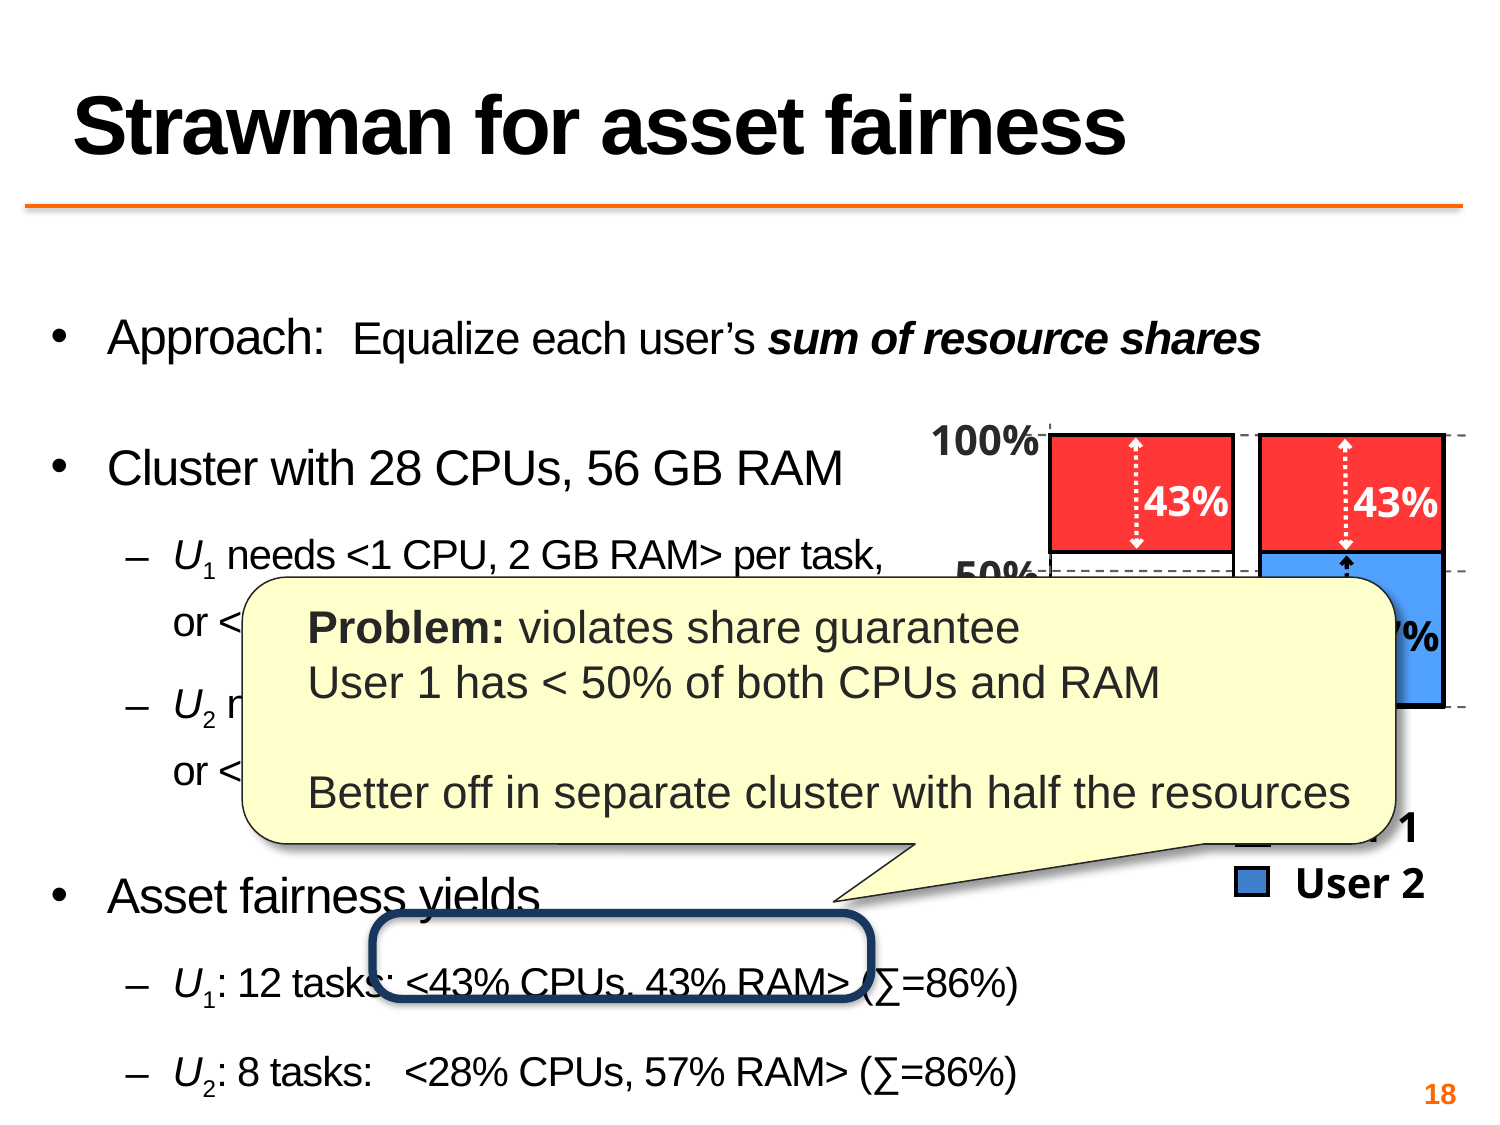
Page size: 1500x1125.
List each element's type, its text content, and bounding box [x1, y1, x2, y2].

list Approach: Equalize each user’s sum of resource shares Cluster with 28 CPUs, 56 GB RAM U1 needs <1 CPU, 2 GB RAM> per task, or <3.6% CPUs, 3.6% RAM> per task U2 needs <1 CPU, 4 GB RAM> per task, or <3.6% CPUs, 7.2% RAM> per task Asset fairness yields U1: 12 tasks: <43% CPUs, 43% RAM> (∑=86%) U2: 8 tasks: <28% CPUs, 57% RAM> (∑=86%) [44, 286, 1470, 1021]
title Strawman for asset fairness [57, 2, 1463, 178]
text_box Problem: violates share guarantee User 1 has < 50% of both CPUs and RAM Better off in separate cluster with half the resources [241, 576, 922, 903]
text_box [927, 412, 1466, 908]
text_box [371, 912, 873, 1000]
slide_number 18 [1112, 1074, 1463, 1110]
